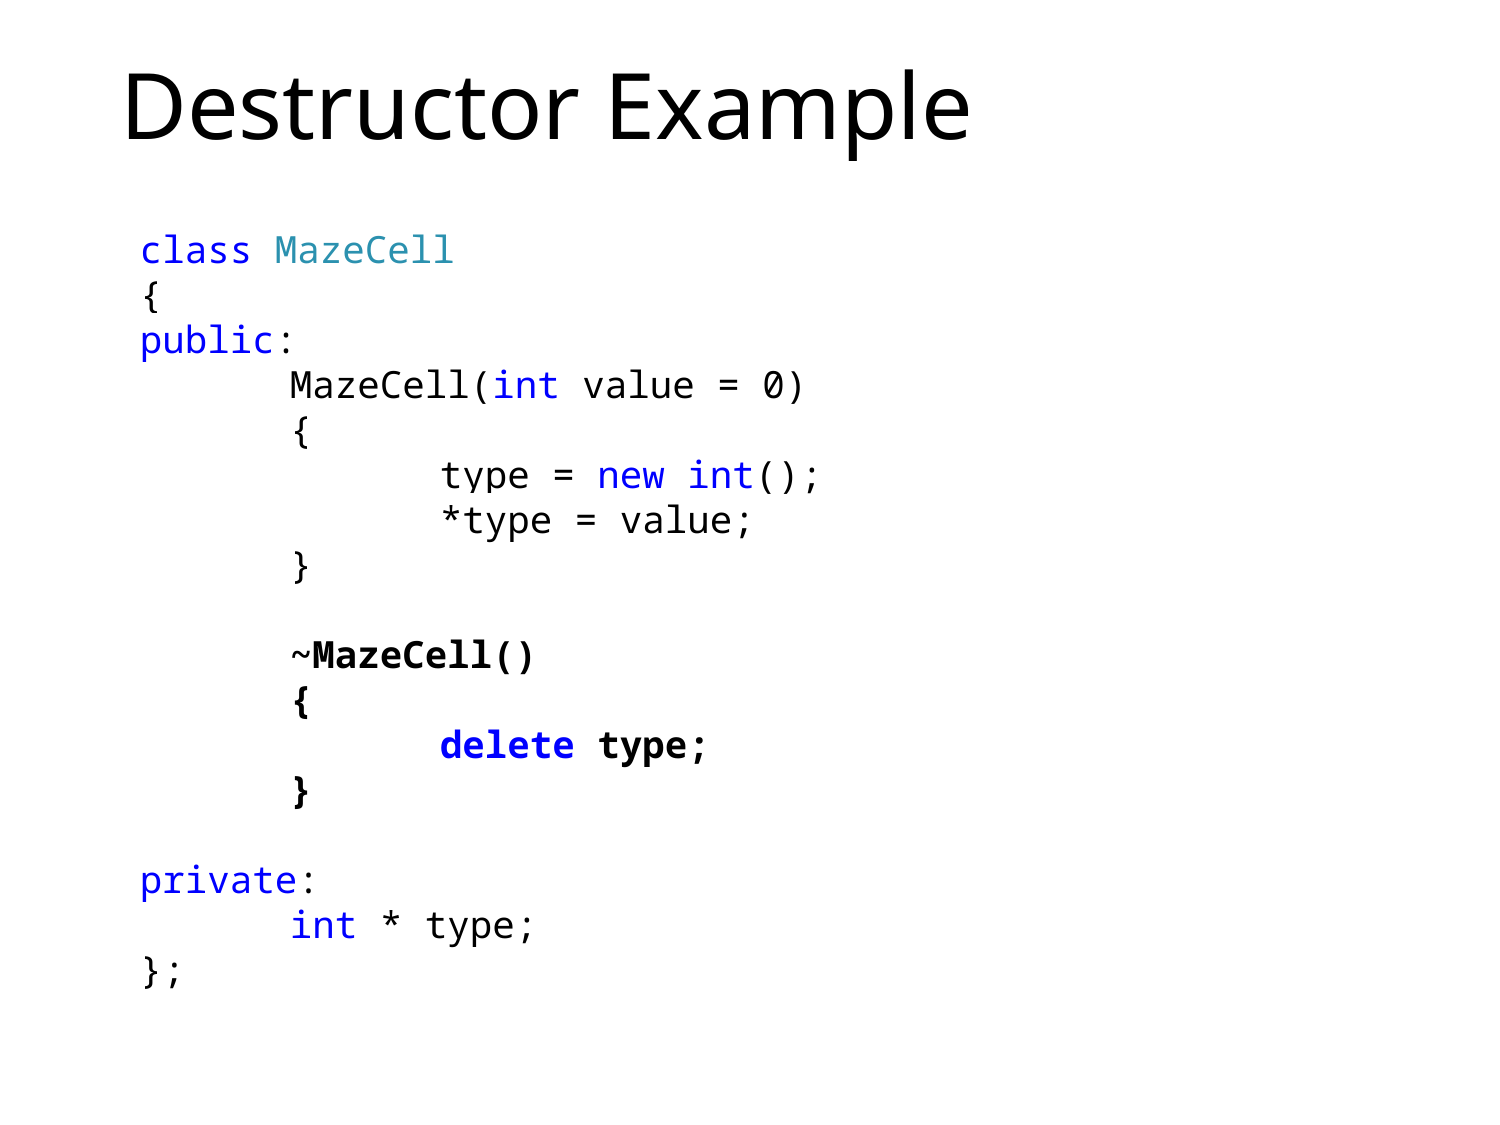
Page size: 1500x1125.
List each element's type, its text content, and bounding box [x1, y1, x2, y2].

text_box class MazeCell { public: MazeCell(int value = 0) { type = new int(); *type = value; } ~MazeCell() { delete type; } private: int * type; }; [124, 218, 875, 998]
title Destructor Example [105, 0, 1399, 219]
